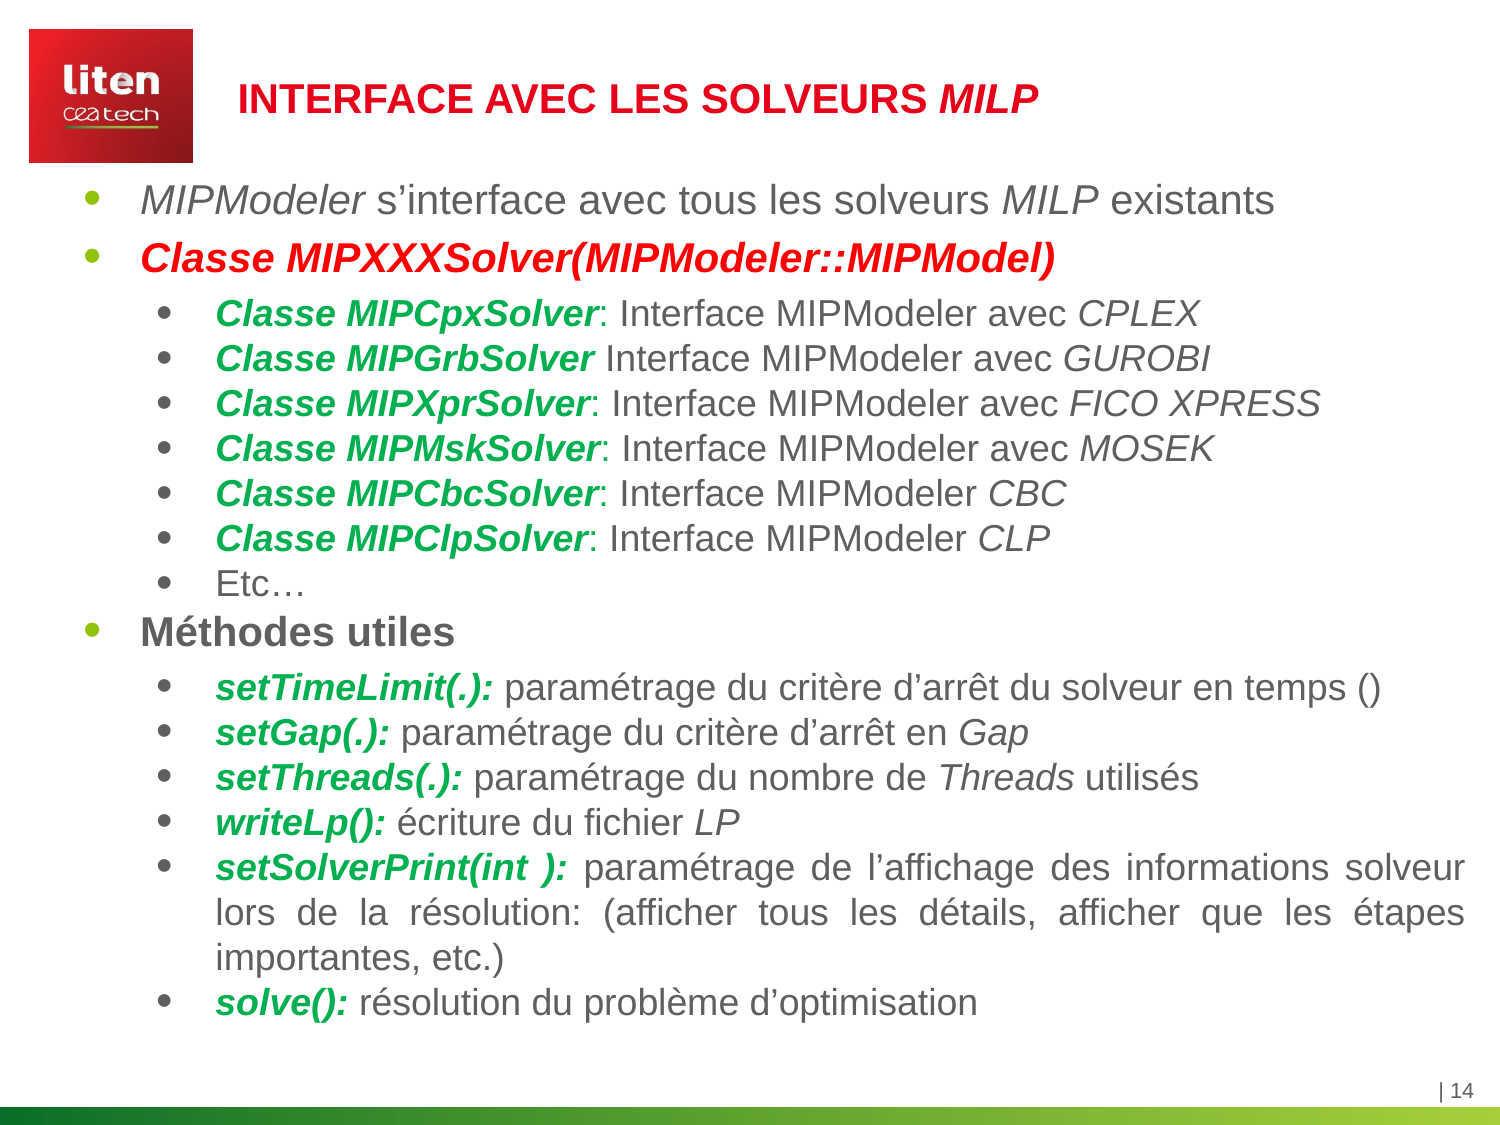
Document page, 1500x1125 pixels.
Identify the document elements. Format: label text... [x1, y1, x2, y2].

list MIPModeler s’interface avec tous les solveurs MILP existants Classe MIPXXXSolver(MIPModeler::MIPModel) Classe MIPCpxSolver: Interface MIPModeler avec CPLEX Classe MIPGrbSolver Interface MIPModeler avec GUROBI Classe MIPXprSolver: Interface MIPModeler avec FICO XPRESS Classe MIPMskSolver: Interface MIPModeler avec MOSEK Classe MIPCbcSolver: Interface MIPModeler CBC Classe MIPClpSolver: Interface MIPModeler CLP Etc… Méthodes utiles setTimeLimit(.): paramétrage du critère d’arrêt du solveur en temps () setGap(.): paramétrage du critère d’arrêt en Gap setThreads(.): paramétrage du nombre de Threads utilisés writeLp(): écriture du fichier LP setSolverPrint(int ): paramétrage de l’affichage des informations solveur lors de la résolution: (afficher tous les détails, afficher que les étapes importantes, etc.) solve(): résolution du problème d’optimisation [83, 172, 1466, 1002]
picture [29, 29, 193, 163]
list interface avec les solveurs MILP [237, 33, 1500, 161]
text_box [334, 620, 1500, 1125]
